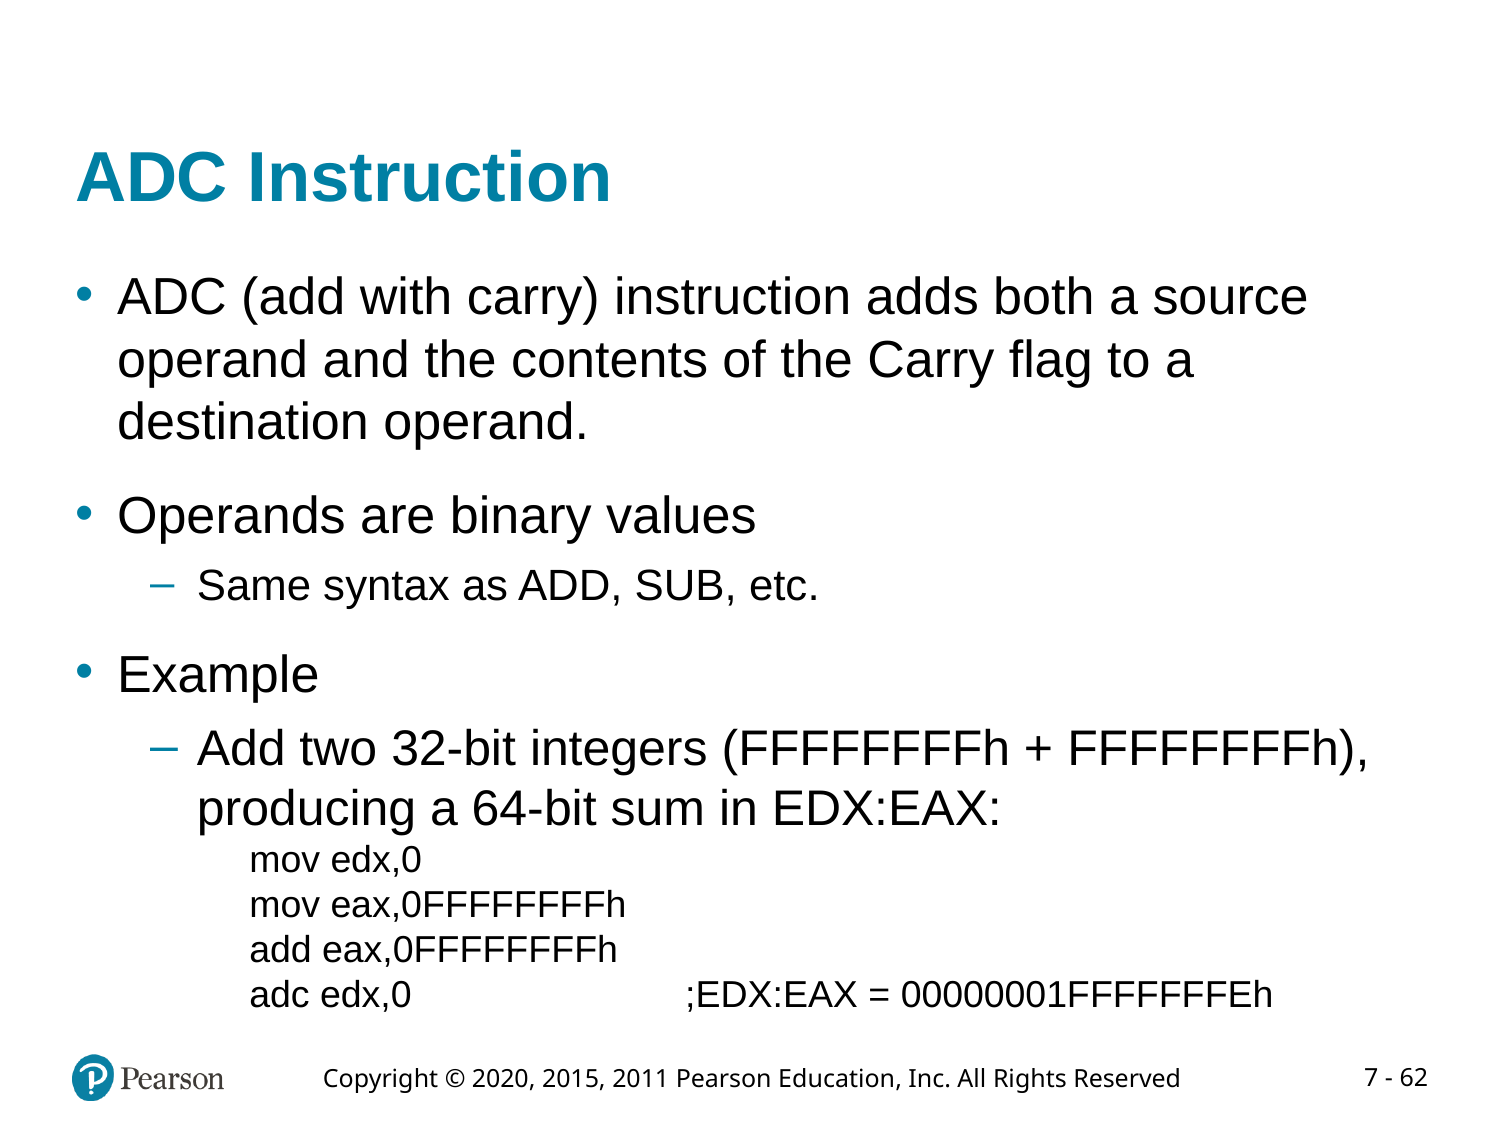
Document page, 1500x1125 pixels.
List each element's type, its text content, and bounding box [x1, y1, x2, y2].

list ADC (add with carry) instruction adds both a source operand and the contents of the Carry flag to a destination operand. Operands are binary values Same syntax as ADD, SUB, etc. Example Add two 32-bit integers (FFFFFFFFh + FFFFFFFFh), producing a 64-bit sum in EDX:EAX: mov edx,0 mov eax,0FFFFFFFFh add eax,0FFFFFFFFh adc edx,0 ;EDX:EAX = 00000001FFFFFFFEh [75, 262, 1425, 1050]
picture [81, 1064, 107, 1089]
picture [72, 1054, 89, 1072]
picture [72, 1087, 83, 1101]
picture [99, 1054, 224, 1101]
title ADC Instruction [75, 35, 1425, 216]
